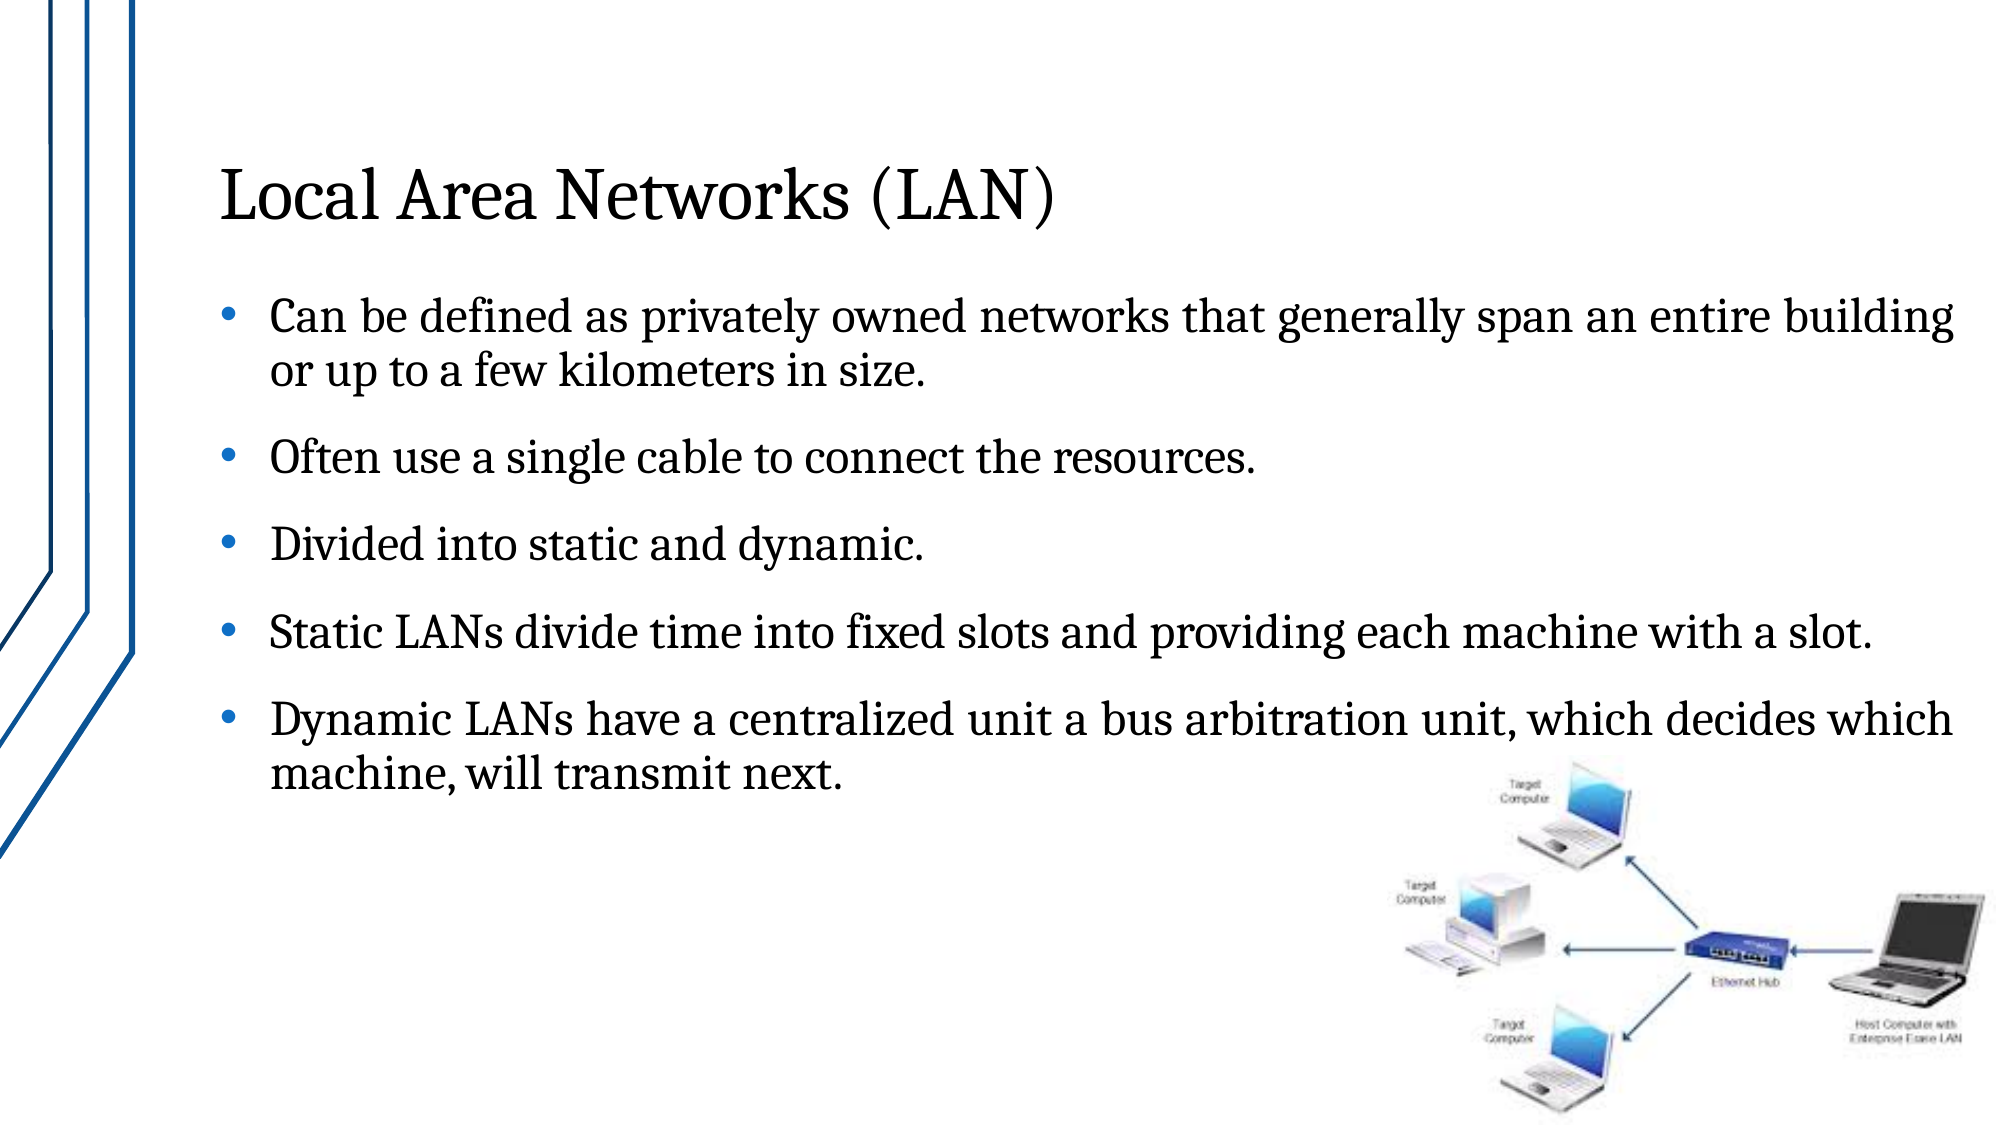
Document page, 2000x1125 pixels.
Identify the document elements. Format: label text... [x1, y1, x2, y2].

picture [1386, 755, 1996, 1125]
list Can be defined as privately owned networks that generally span an entire building or up to a few kilometers in size. Often use a single cable to connect the resources. Divided into static and dynamic. Static LANs divide time into fixed slots and providing each machine with a slot. Dynamic LANs have a centralized unit a bus arbitration unit, which decides which machine, will transmit next. [199, 279, 1975, 1012]
title Local Area Networks (LAN) [199, 45, 1900, 246]
